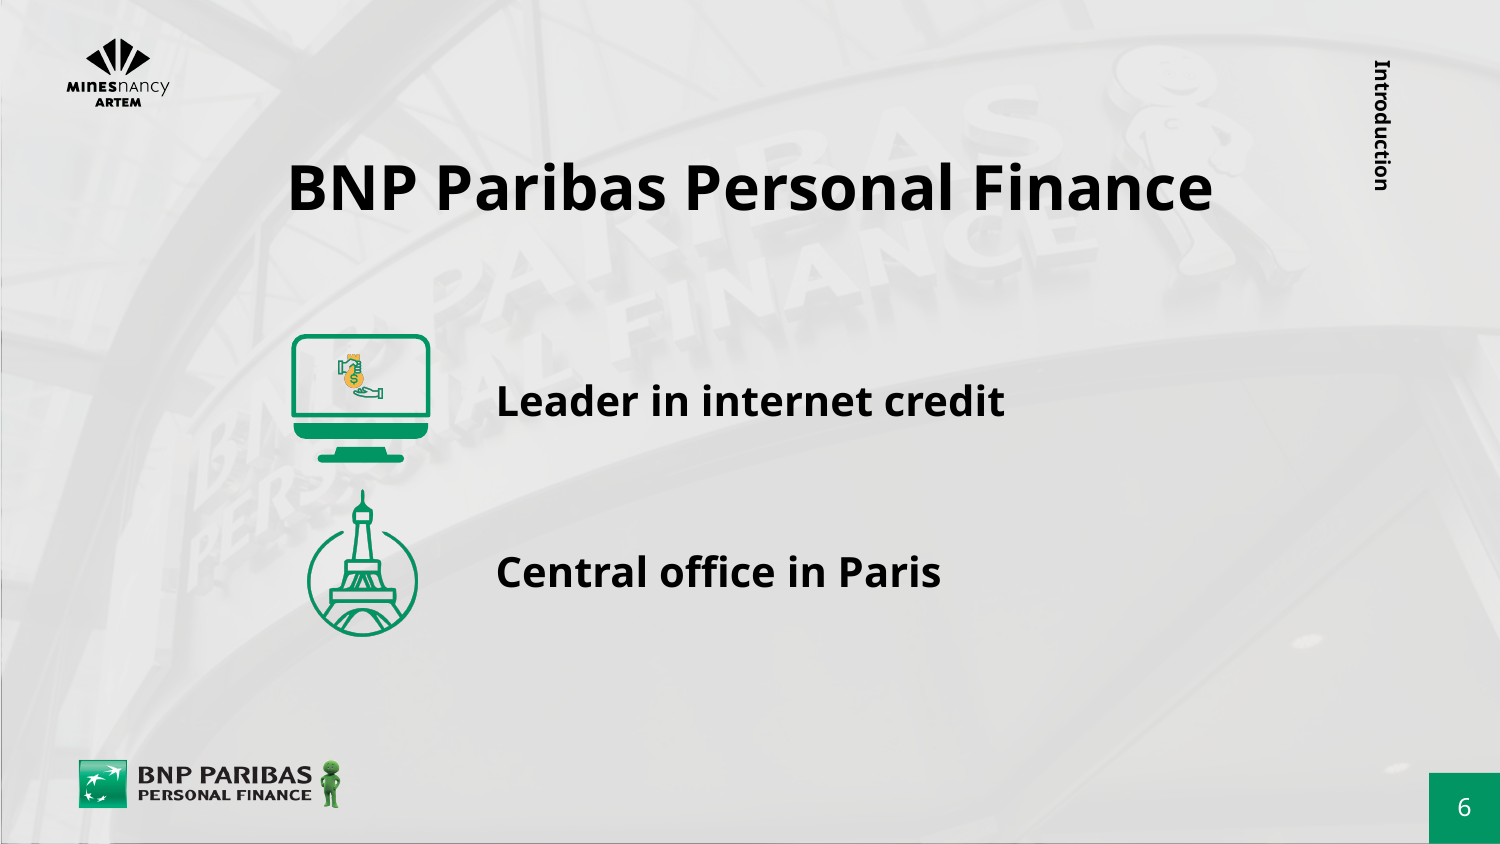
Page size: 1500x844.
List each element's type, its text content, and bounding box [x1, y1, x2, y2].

text_box BNP Paribas Personal Finance [243, 90, 1259, 281]
text_box Introduction [1333, 45, 1409, 253]
picture [66, 747, 352, 820]
picture [307, 489, 418, 637]
text_box Central office in Paris [495, 518, 1176, 624]
slide_number 6 [1429, 772, 1500, 844]
text_box Leader in internet credit [495, 346, 1176, 453]
picture [66, 38, 170, 107]
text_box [293, 336, 429, 463]
